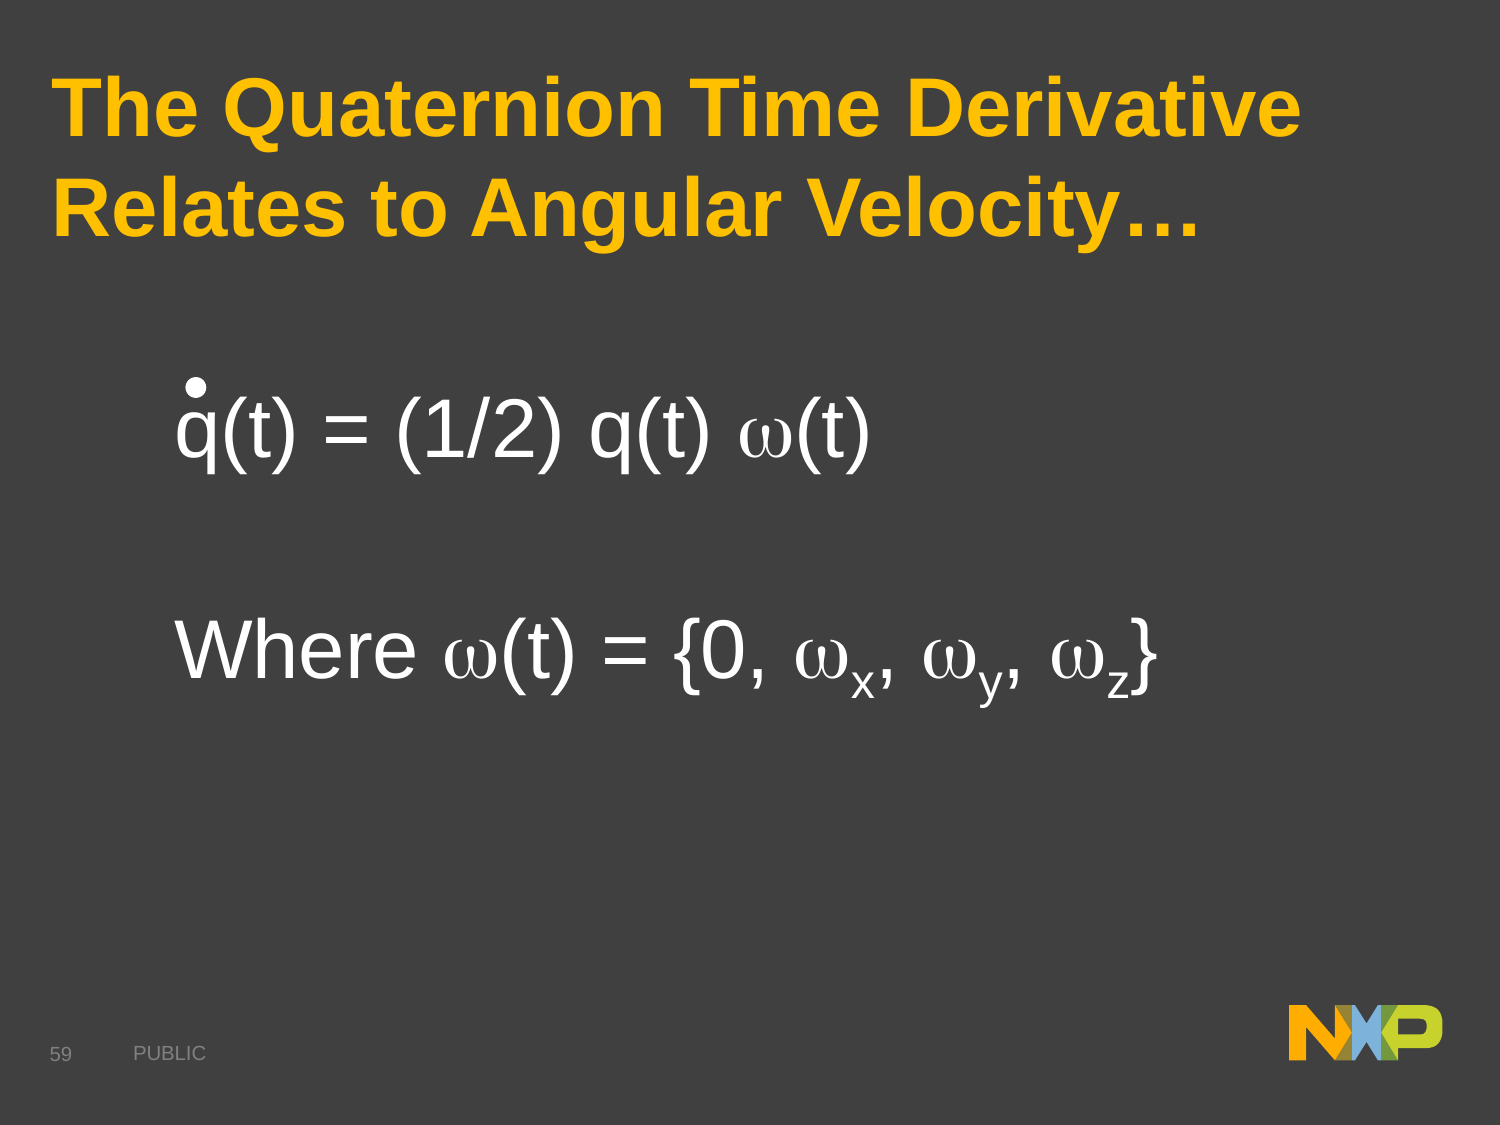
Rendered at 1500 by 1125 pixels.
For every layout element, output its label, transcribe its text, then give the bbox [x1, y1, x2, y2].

text_box [183, 374, 209, 400]
title The Quaternion Time Derivative Relates to Angular Velocity… [36, 45, 1469, 154]
list q(t) = (1/2) q(t) (t) Where (t) = {0, x, y, z} [159, 367, 1470, 933]
